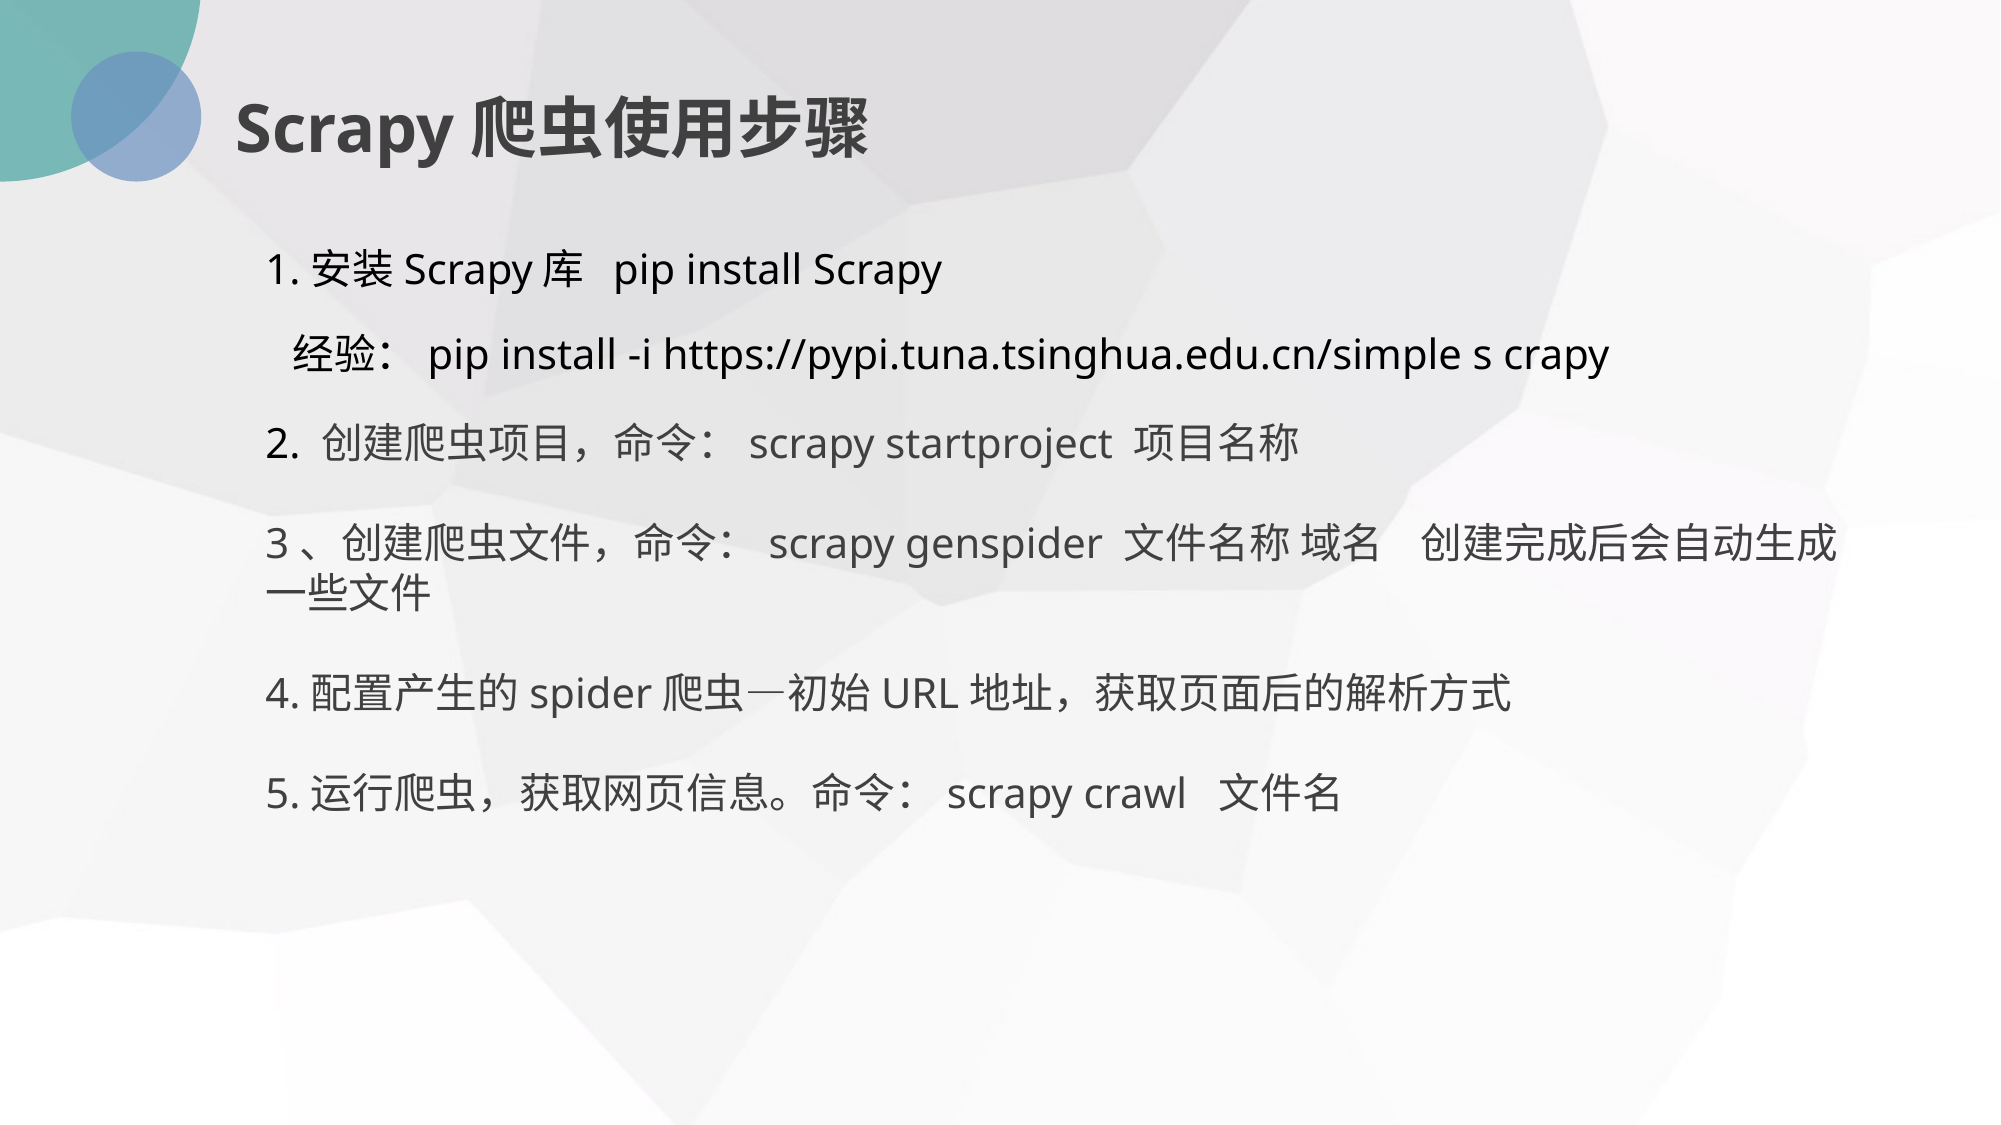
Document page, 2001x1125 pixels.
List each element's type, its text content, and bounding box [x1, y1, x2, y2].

text_box [0, 0, 202, 183]
text_box 经验：pip install -i https://pypi.tuna.tsinghua.edu.cn/simple s crapy [277, 320, 1773, 409]
text_box 1.安装Scrapy库 pip install Scrapy [250, 235, 1398, 301]
text_box Scrapy爬虫使用步骤 [220, 78, 886, 174]
text_box [70, 50, 203, 183]
picture [0, 0, 2001, 1125]
text_box 2. 创建爬虫项目，命令：scrapy startproject 项目名称 3、创建爬虫文件，命令：scrapy genspider 文件名称 域名 创建完成后会自动生成一些文件 4.配置产生的spider爬虫—初始URL地址，获取页面后的解析方式 5.运行爬虫，获取网页信息。命令：scrapy crawl 文件名 [250, 409, 1854, 825]
